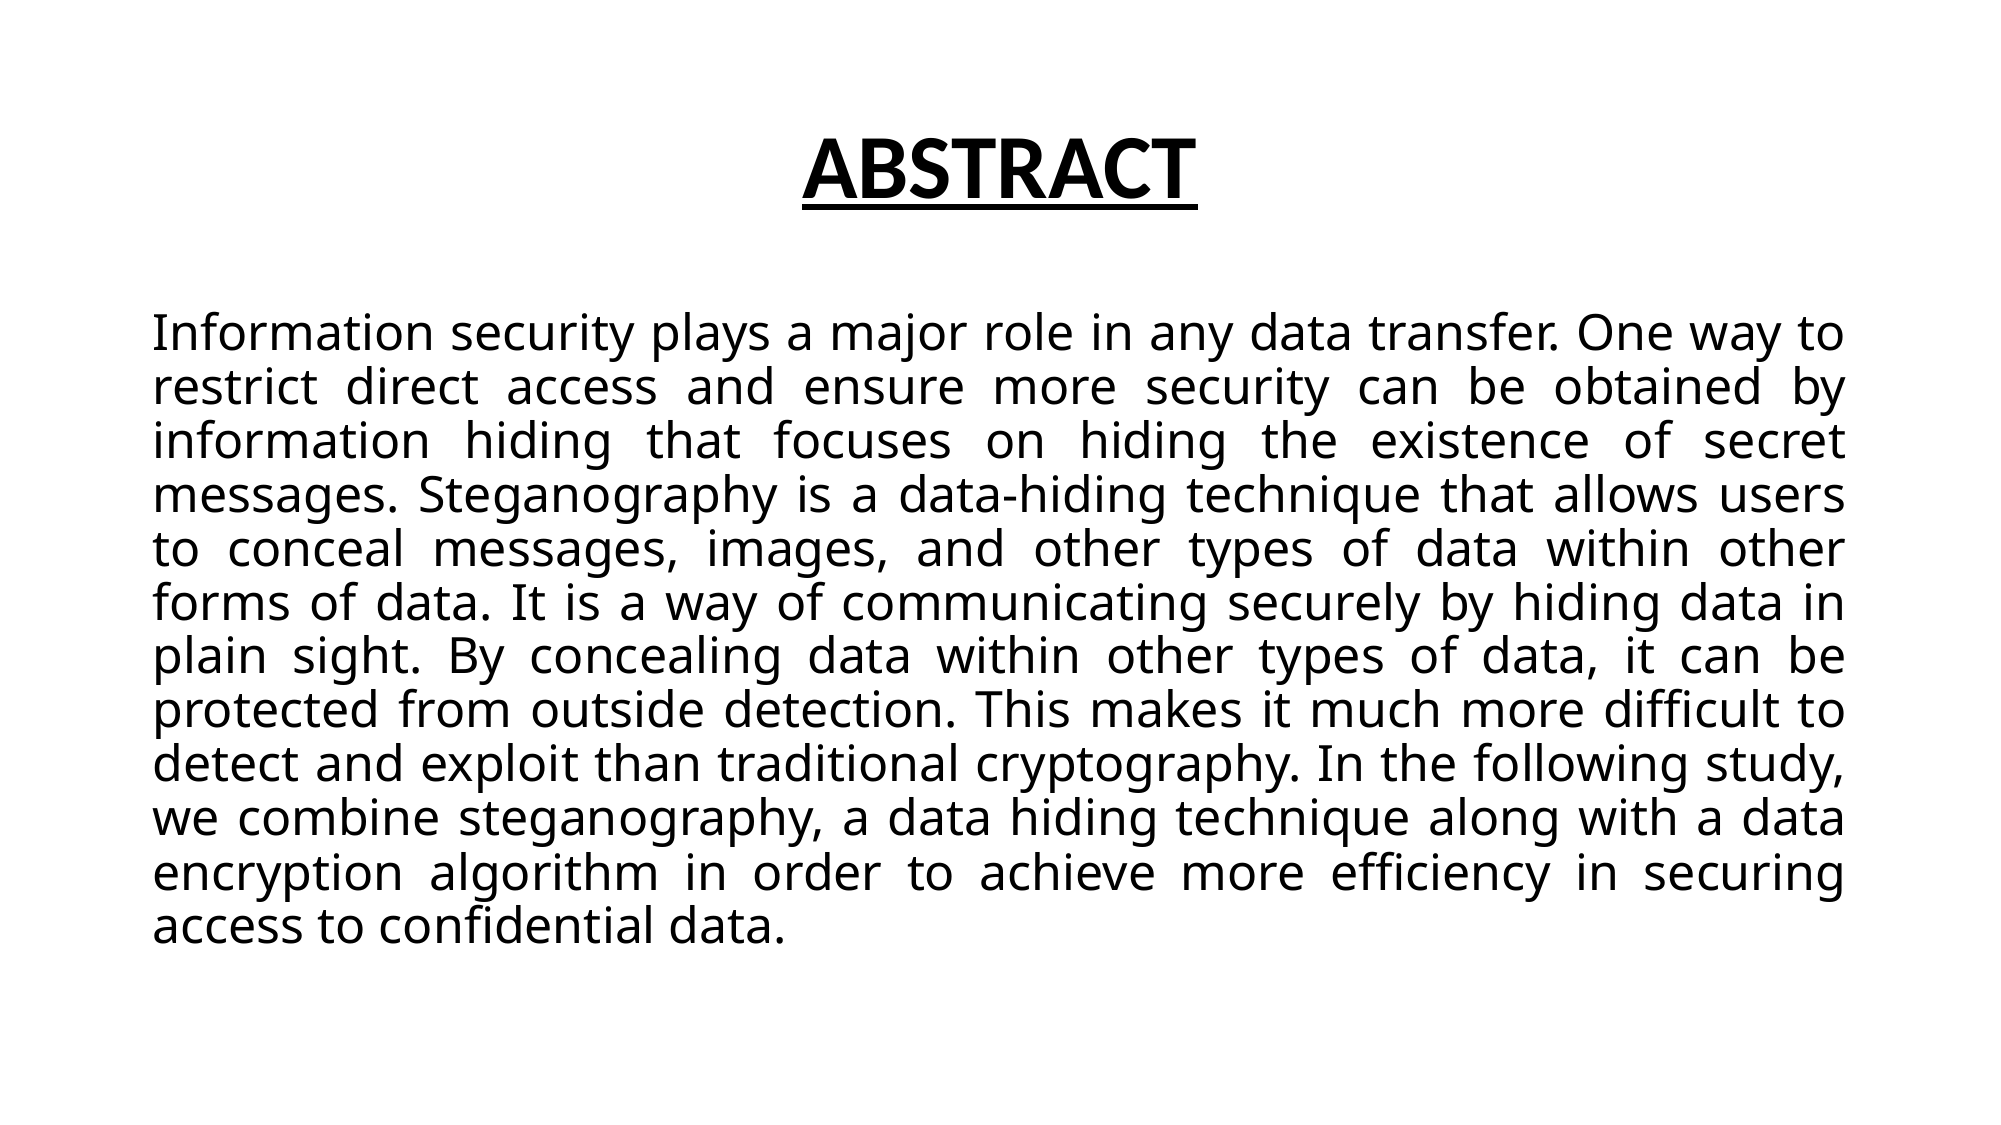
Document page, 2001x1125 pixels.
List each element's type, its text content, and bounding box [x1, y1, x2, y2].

title ABSTRACT [137, 59, 1863, 278]
list Information security plays a major role in any data transfer. One way to restrict direct access and ensure more security can be obtained by information hiding that focuses on hiding the existence of secret messages. Steganography is a data-hiding technique that allows users to conceal messages, images, and other types of data within other forms of data. It is a way of communicating securely by hiding data in plain sight. By concealing data within other types of data, it can be protected from outside detection. This makes it much more difficult to detect and exploit than traditional cryptography. In the following study, we combine steganography, a data hiding technique along with a data encryption algorithm in order to achieve more efficiency in securing access to confidential data. [137, 299, 1863, 1014]
